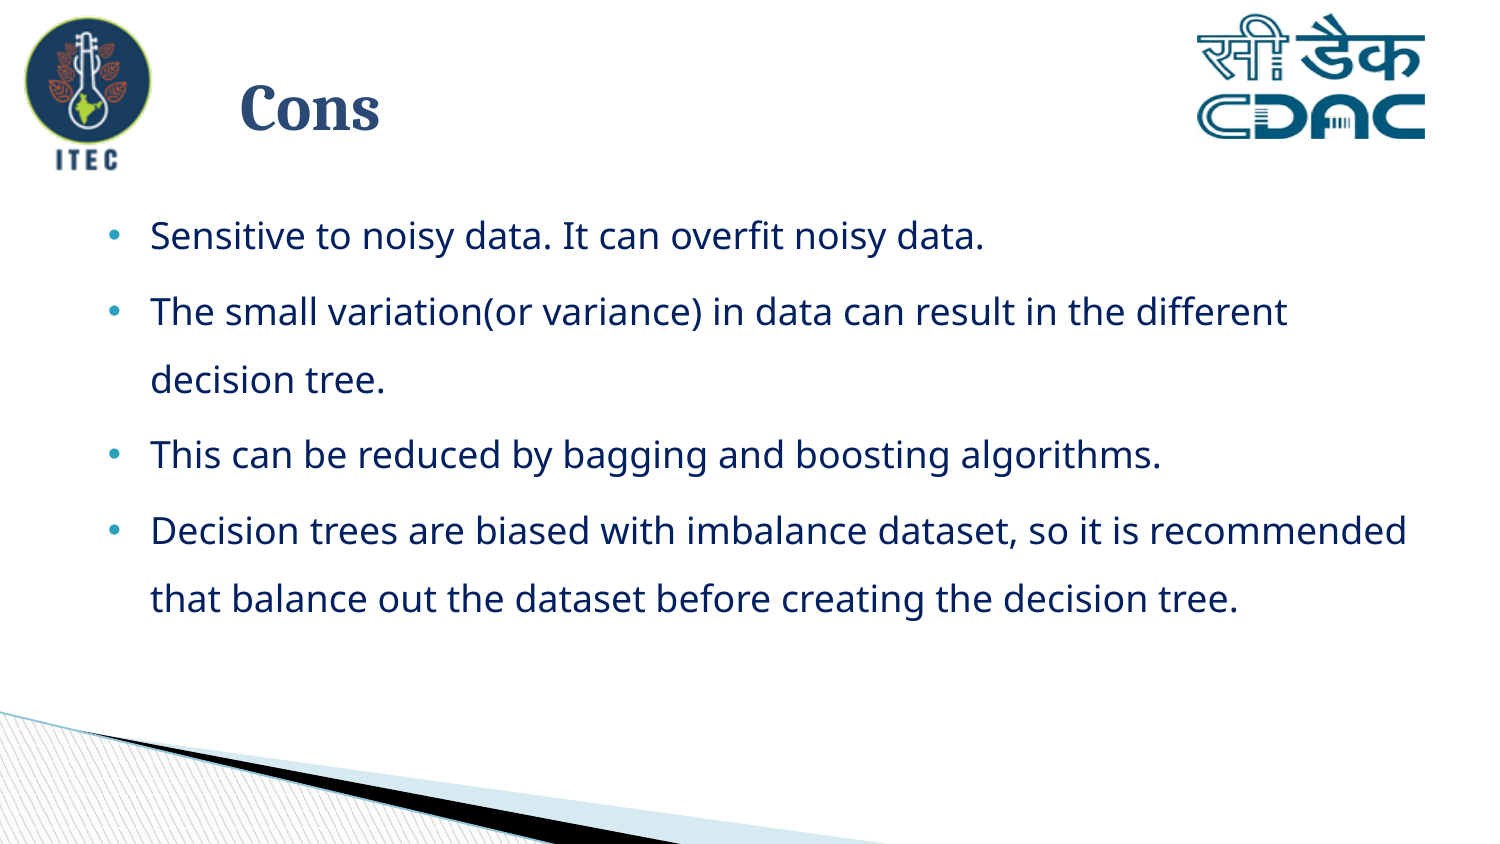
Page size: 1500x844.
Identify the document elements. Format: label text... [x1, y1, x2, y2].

picture [0, 8, 175, 183]
picture [1197, 13, 1425, 33]
table_cell 1 [0, 714, 542, 844]
list Sensitive to noisy data. It can overfit noisy data. The small variation(or variance) in data can result in the different decision tree. This can be reduced by bagging and boosting algorithms. Decision trees are biased with imbalance dataset, so it is recommended that balance out the dataset before creating the decision tree. [75, 182, 1425, 740]
title Cons [75, 33, 1425, 175]
